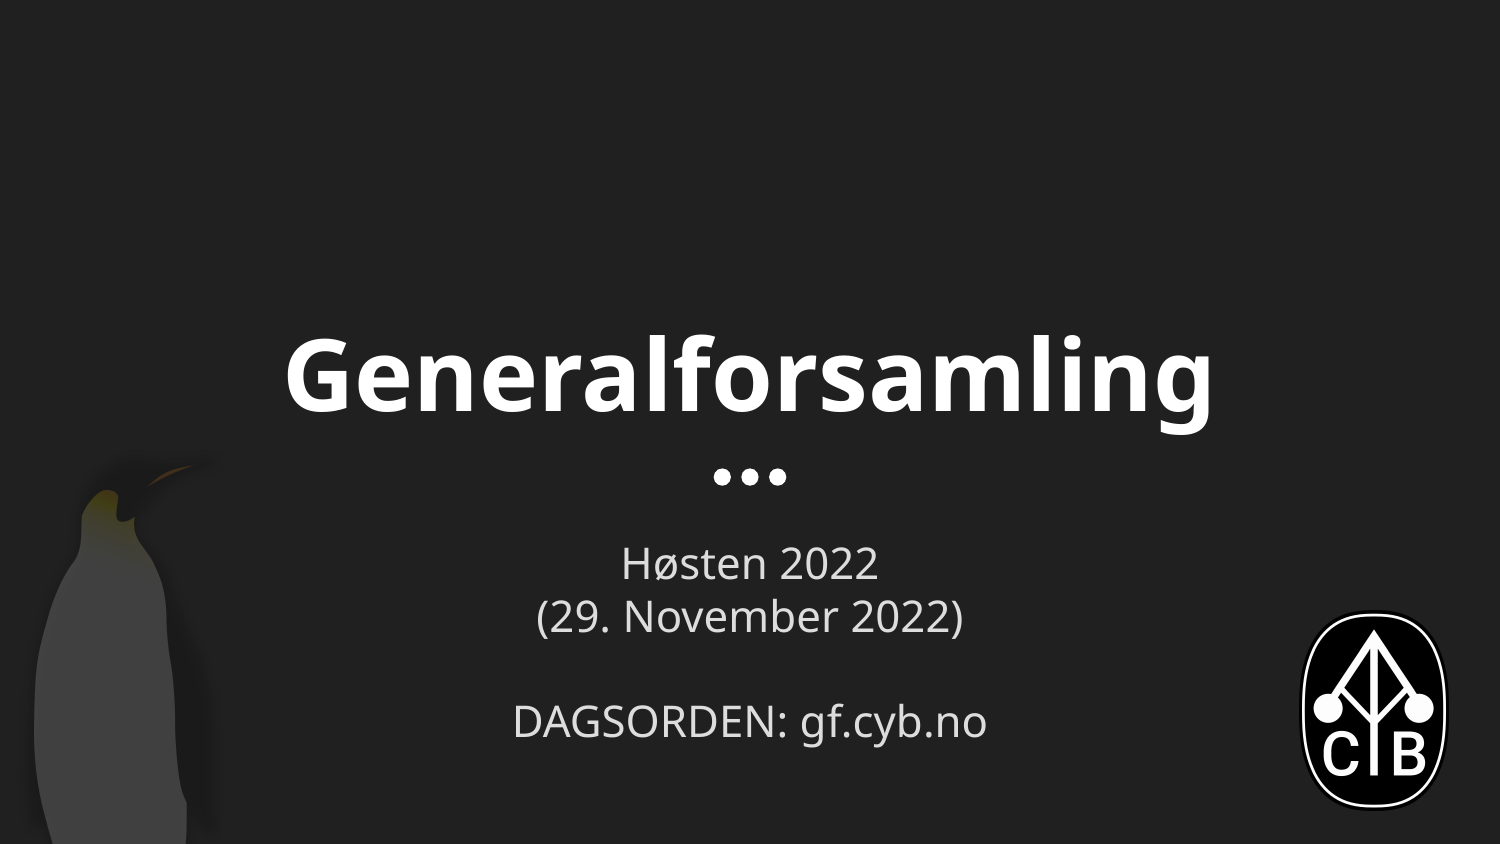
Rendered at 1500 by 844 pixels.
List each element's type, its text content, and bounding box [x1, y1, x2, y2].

subtitle Høsten 2022 (29. November 2022) DAGSORDEN: gf.cyb.no [110, 520, 1390, 651]
title Generalforsamling [110, 162, 1390, 447]
picture [1299, 610, 1449, 811]
